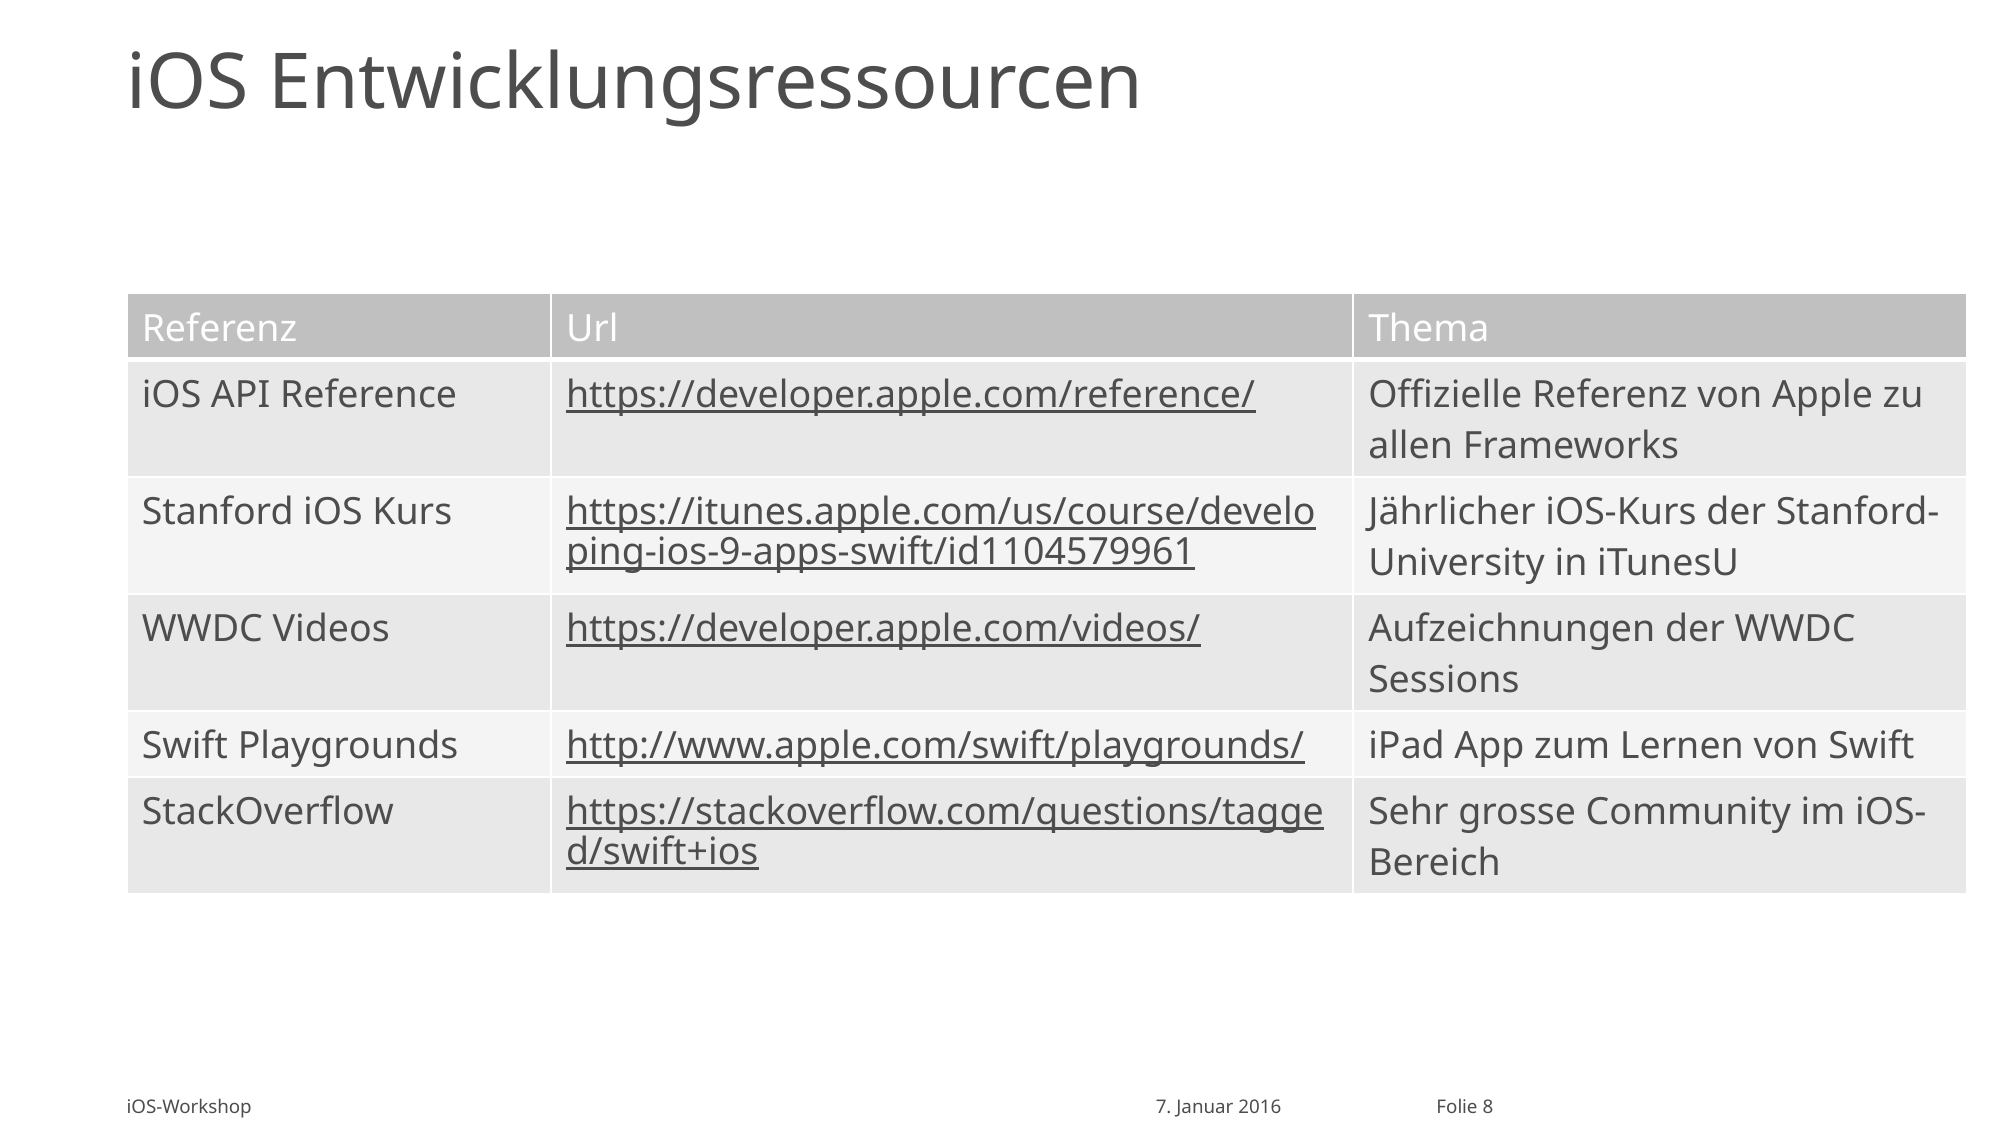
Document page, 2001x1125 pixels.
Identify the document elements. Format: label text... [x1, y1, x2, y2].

table_cell Jährlicher iOS-Kurs der Stanford-University in iTunesU [1354, 478, 1966, 593]
table_cell iOS API Reference [128, 362, 550, 476]
table_cell https://developer.apple.com/videos/ [552, 595, 1352, 710]
footer iOS-Workshop [126, 1094, 1125, 1120]
table_header Thema [1354, 294, 1966, 357]
table_header Url [552, 294, 1352, 357]
table_cell http://www.apple.com/swift/playgrounds/ [552, 712, 1352, 776]
table_cell https://developer.apple.com/reference/ [552, 362, 1352, 476]
table_cell Offizielle Referenz von Apple zu allen Frameworks [1354, 362, 1966, 476]
table_cell https://itunes.apple.com/us/course/developing-ios-9-apps-swift/id1104579961 [552, 478, 1352, 593]
table_cell Stanford iOS Kurs [128, 478, 550, 593]
table_cell StackOverflow [128, 778, 550, 893]
table_cell Sehr grosse Community im iOS-Bereich [1354, 778, 1966, 893]
table_cell https://stackoverflow.com/questions/tagged/swift+ios [552, 778, 1352, 893]
title iOS Entwicklungsressourcen [126, 36, 1967, 154]
table_cell iPad App zum Lernen von Swift [1354, 712, 1966, 776]
table_header Referenz [128, 294, 550, 357]
table_cell Aufzeichnungen der WWDC Sessions [1354, 595, 1966, 710]
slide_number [1155, 1094, 1406, 1120]
slide_number Folie 8 [1436, 1094, 1686, 1120]
table_cell Swift Playgrounds [128, 712, 550, 776]
table_cell WWDC Videos [128, 595, 550, 710]
